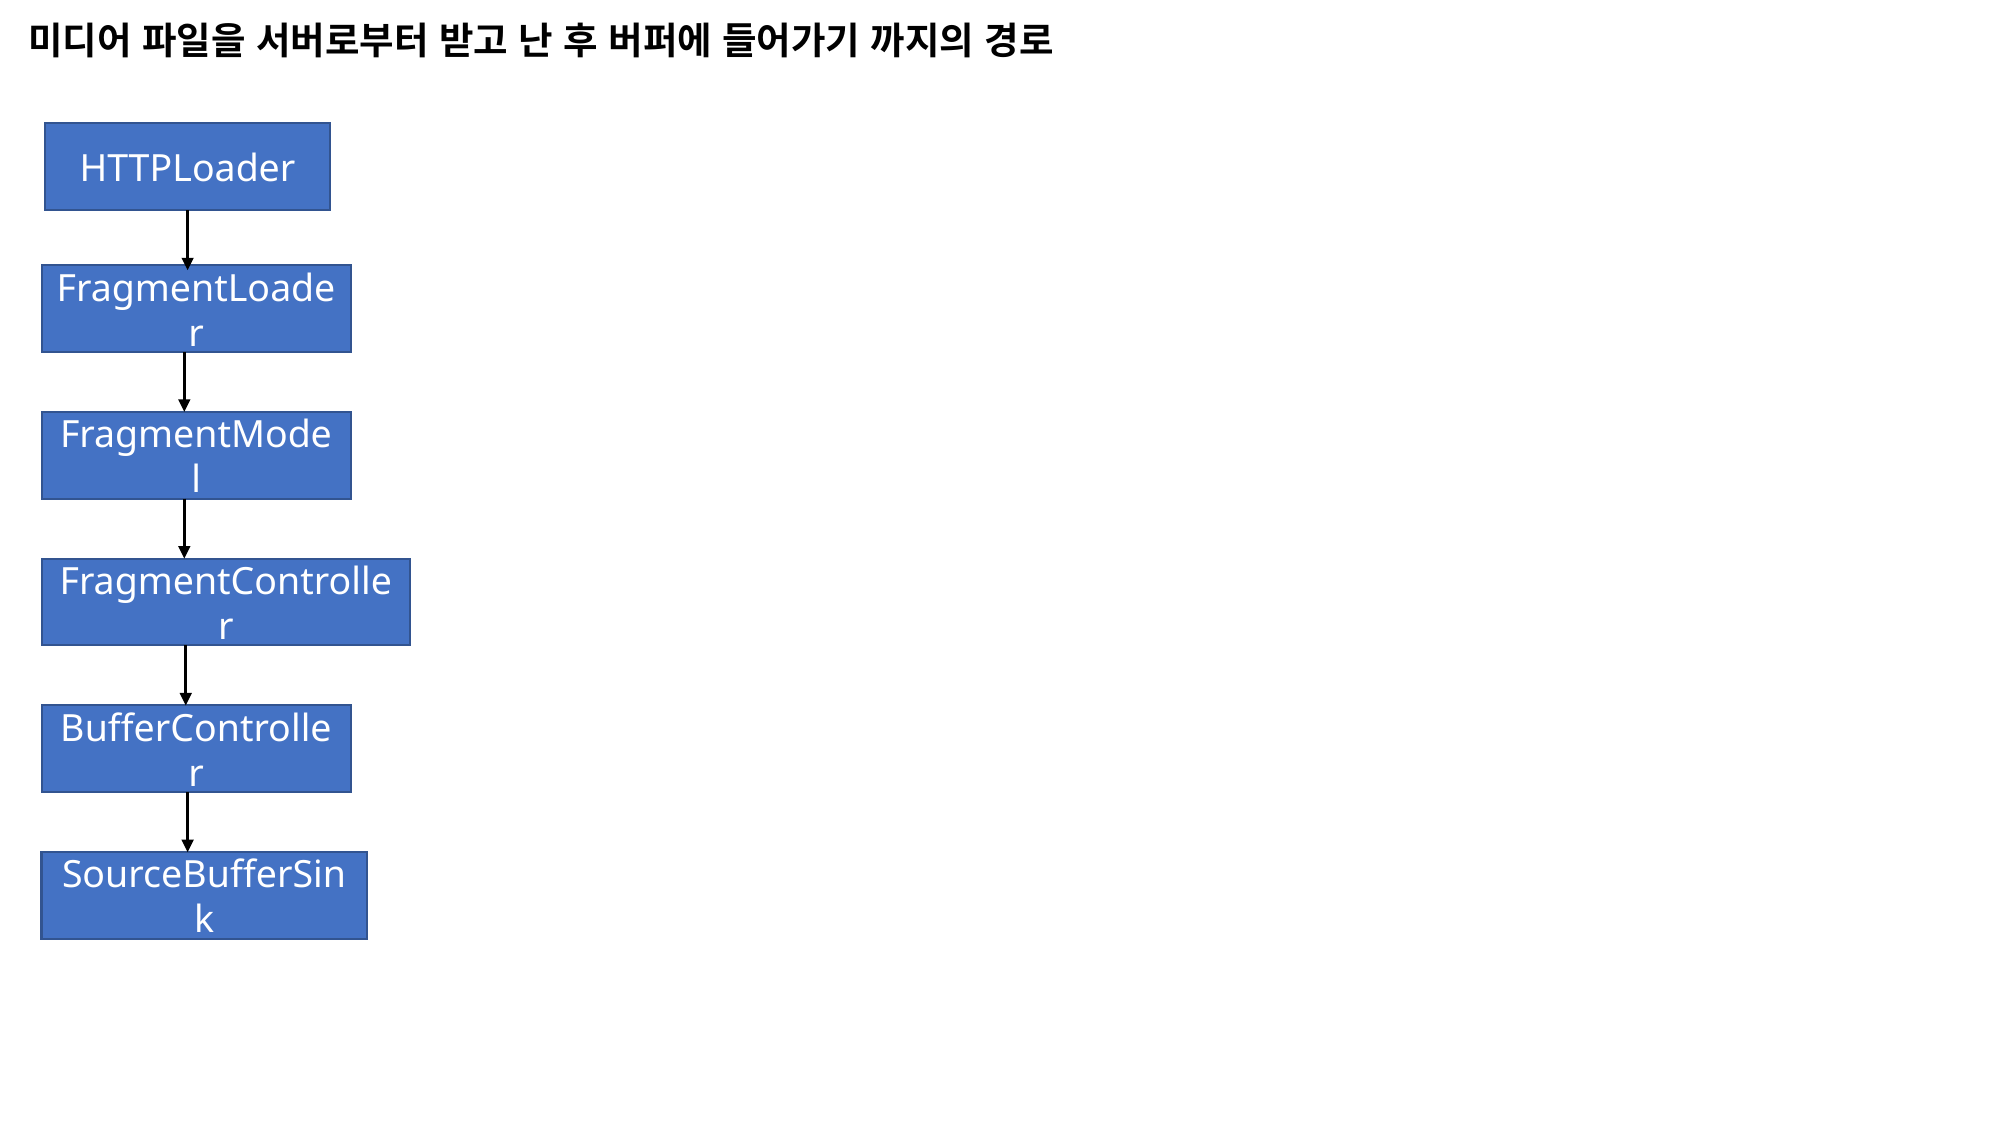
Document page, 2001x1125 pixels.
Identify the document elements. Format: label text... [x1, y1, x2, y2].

text_box FragmentLoader [41, 264, 352, 353]
text_box HTTPLoader [44, 122, 331, 211]
text_box FragmentController [41, 558, 411, 646]
text_box FragmentModel [41, 411, 352, 500]
text_box 미디어 파일을 서버로부터 받고 난 후 버퍼에 들어가기 까지의 경로 [13, 9, 1871, 70]
text_box SourceBufferSink [40, 851, 368, 940]
text_box BufferController [41, 704, 352, 793]
